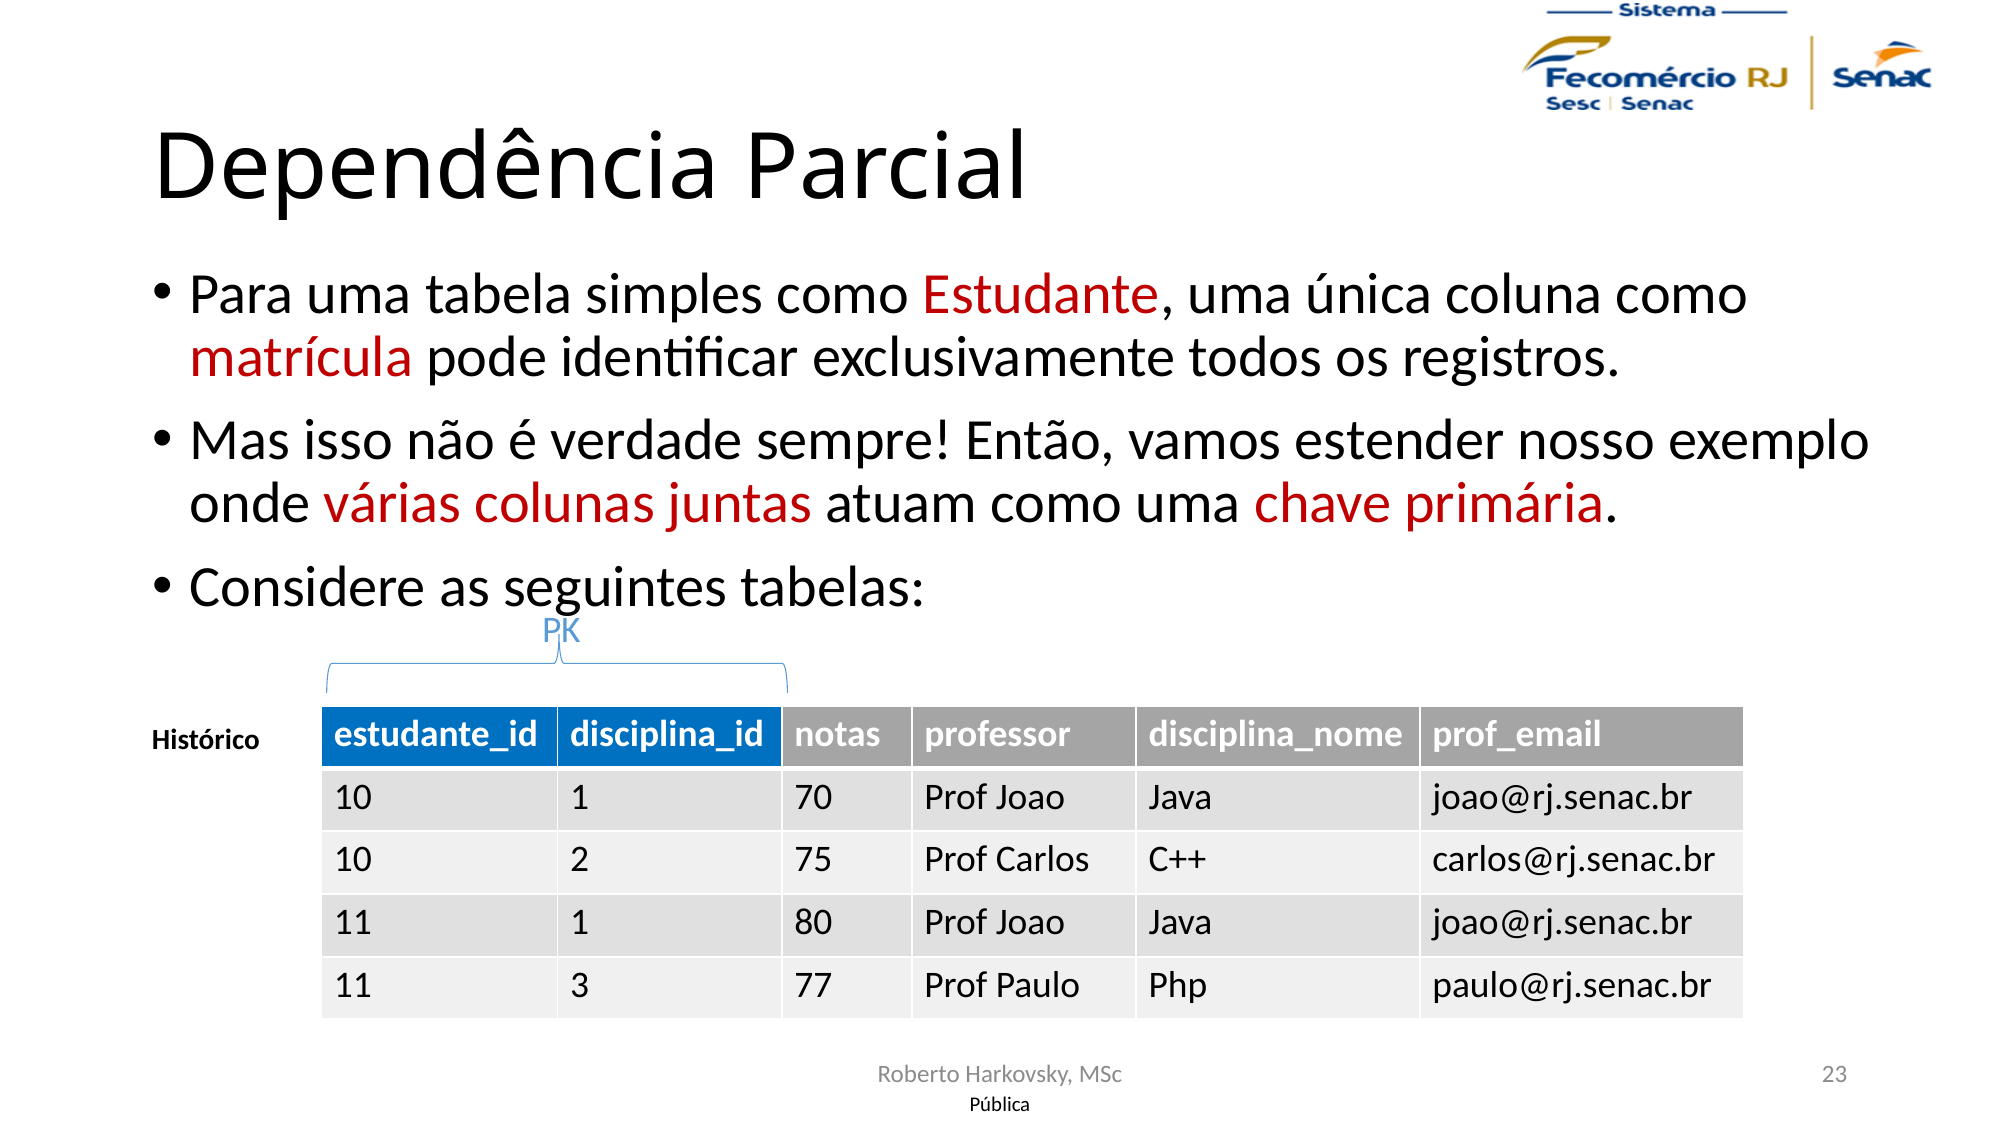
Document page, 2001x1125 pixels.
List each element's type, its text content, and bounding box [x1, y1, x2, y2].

slide_number 23 [1412, 1042, 1863, 1103]
table_cell 10 [322, 832, 557, 893]
table_cell paulo@rj.senac.br [1421, 958, 1743, 1018]
table_cell Prof Paulo [913, 958, 1135, 1018]
table_cell C++ [1137, 832, 1419, 893]
table_cell Prof Joao [913, 771, 1135, 830]
table_header disciplina_nome [1137, 707, 1419, 766]
table_cell 2 [558, 832, 781, 893]
table_cell Java [1137, 771, 1419, 830]
table_cell carlos@rj.senac.br [1421, 832, 1743, 893]
list Para uma tabela simples como Estudante, uma única coluna como matrícula pode identificar exclusivamente todos os registros. Mas isso não é verdade sempre! Então, vamos estender nosso exemplo onde várias colunas juntas atuam como uma chave primária. Considere as seguintes tabelas: [137, 255, 1891, 752]
table_cell 3 [558, 958, 781, 1018]
table_cell 70 [783, 771, 911, 830]
table_cell 75 [783, 832, 911, 893]
table_cell 80 [783, 895, 911, 956]
table_cell 1 [558, 771, 781, 830]
table_cell 1 [558, 895, 781, 956]
table_cell joao@rj.senac.br [1421, 895, 1743, 956]
picture [1522, 3, 1961, 110]
text_box PK [326, 633, 788, 693]
table_cell joao@rj.senac.br [1421, 771, 1743, 830]
table_header disciplina_id [558, 707, 781, 766]
title Dependência Parcial [137, 59, 1863, 255]
table_cell Prof Carlos [913, 832, 1135, 893]
table_cell Prof Joao [913, 895, 1135, 956]
table_cell 11 [322, 958, 557, 1018]
footer Roberto Harkovsky, MSc [662, 1042, 1338, 1103]
table_cell Java [1137, 895, 1419, 956]
table_header prof_email [1421, 707, 1743, 766]
table_header professor [913, 707, 1135, 766]
table_cell 77 [783, 958, 911, 1018]
table_header estudante_id [322, 707, 557, 766]
table_header notas [783, 707, 911, 766]
table_cell 11 [322, 895, 557, 956]
text_box Histórico [137, 712, 275, 763]
table_cell Php [1137, 958, 1419, 1018]
table_cell 10 [322, 771, 557, 830]
